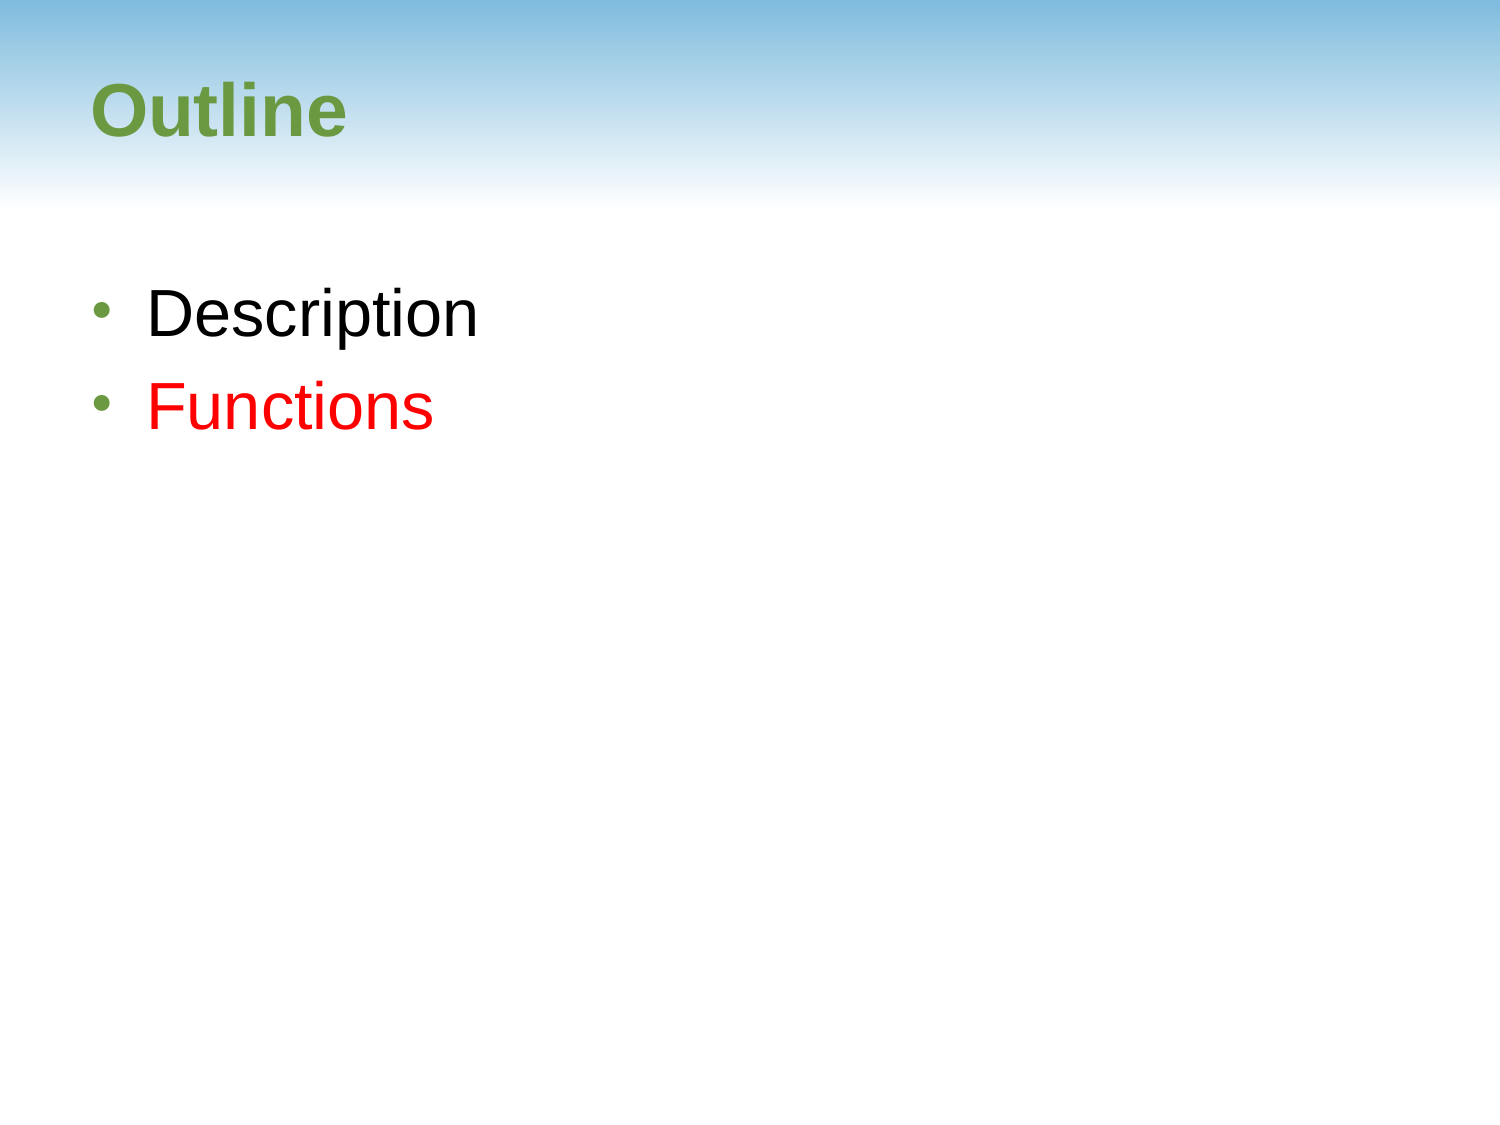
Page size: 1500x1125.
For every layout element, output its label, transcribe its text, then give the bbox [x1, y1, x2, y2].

title Outline [75, 12, 1438, 200]
list Description Functions [75, 262, 1438, 938]
